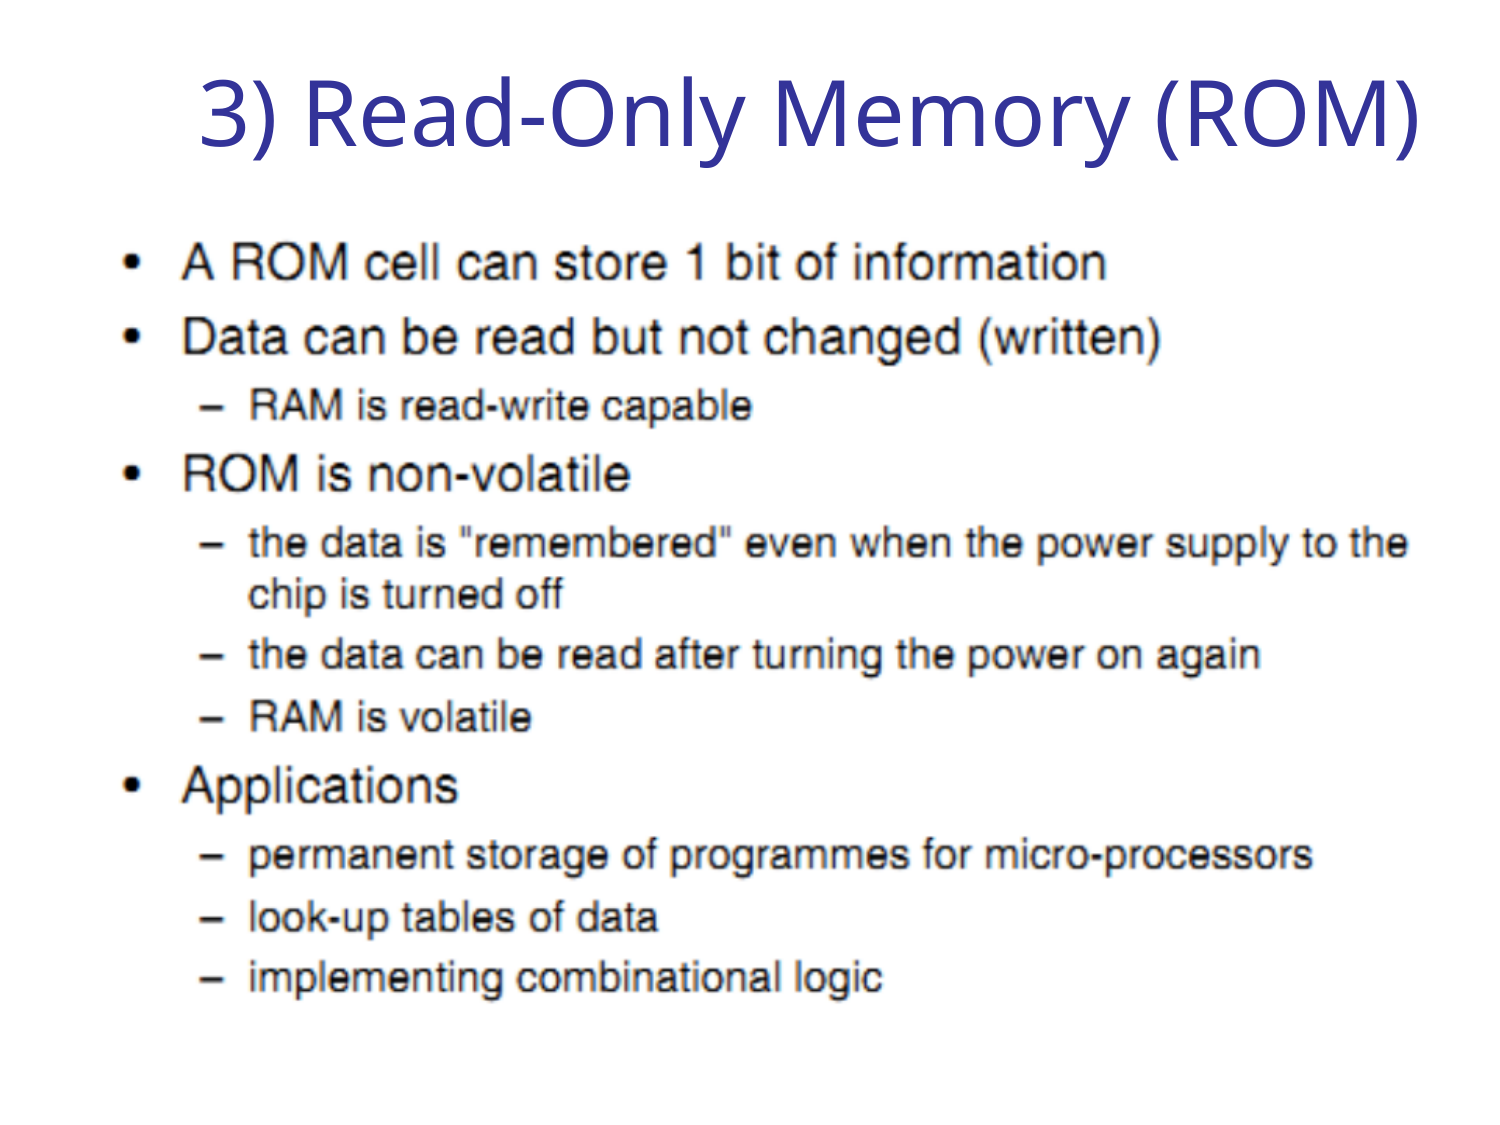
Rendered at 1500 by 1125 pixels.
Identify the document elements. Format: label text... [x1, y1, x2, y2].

title 3) Read-Only Memory (ROM) [182, 0, 1462, 173]
picture [73, 207, 1426, 1026]
